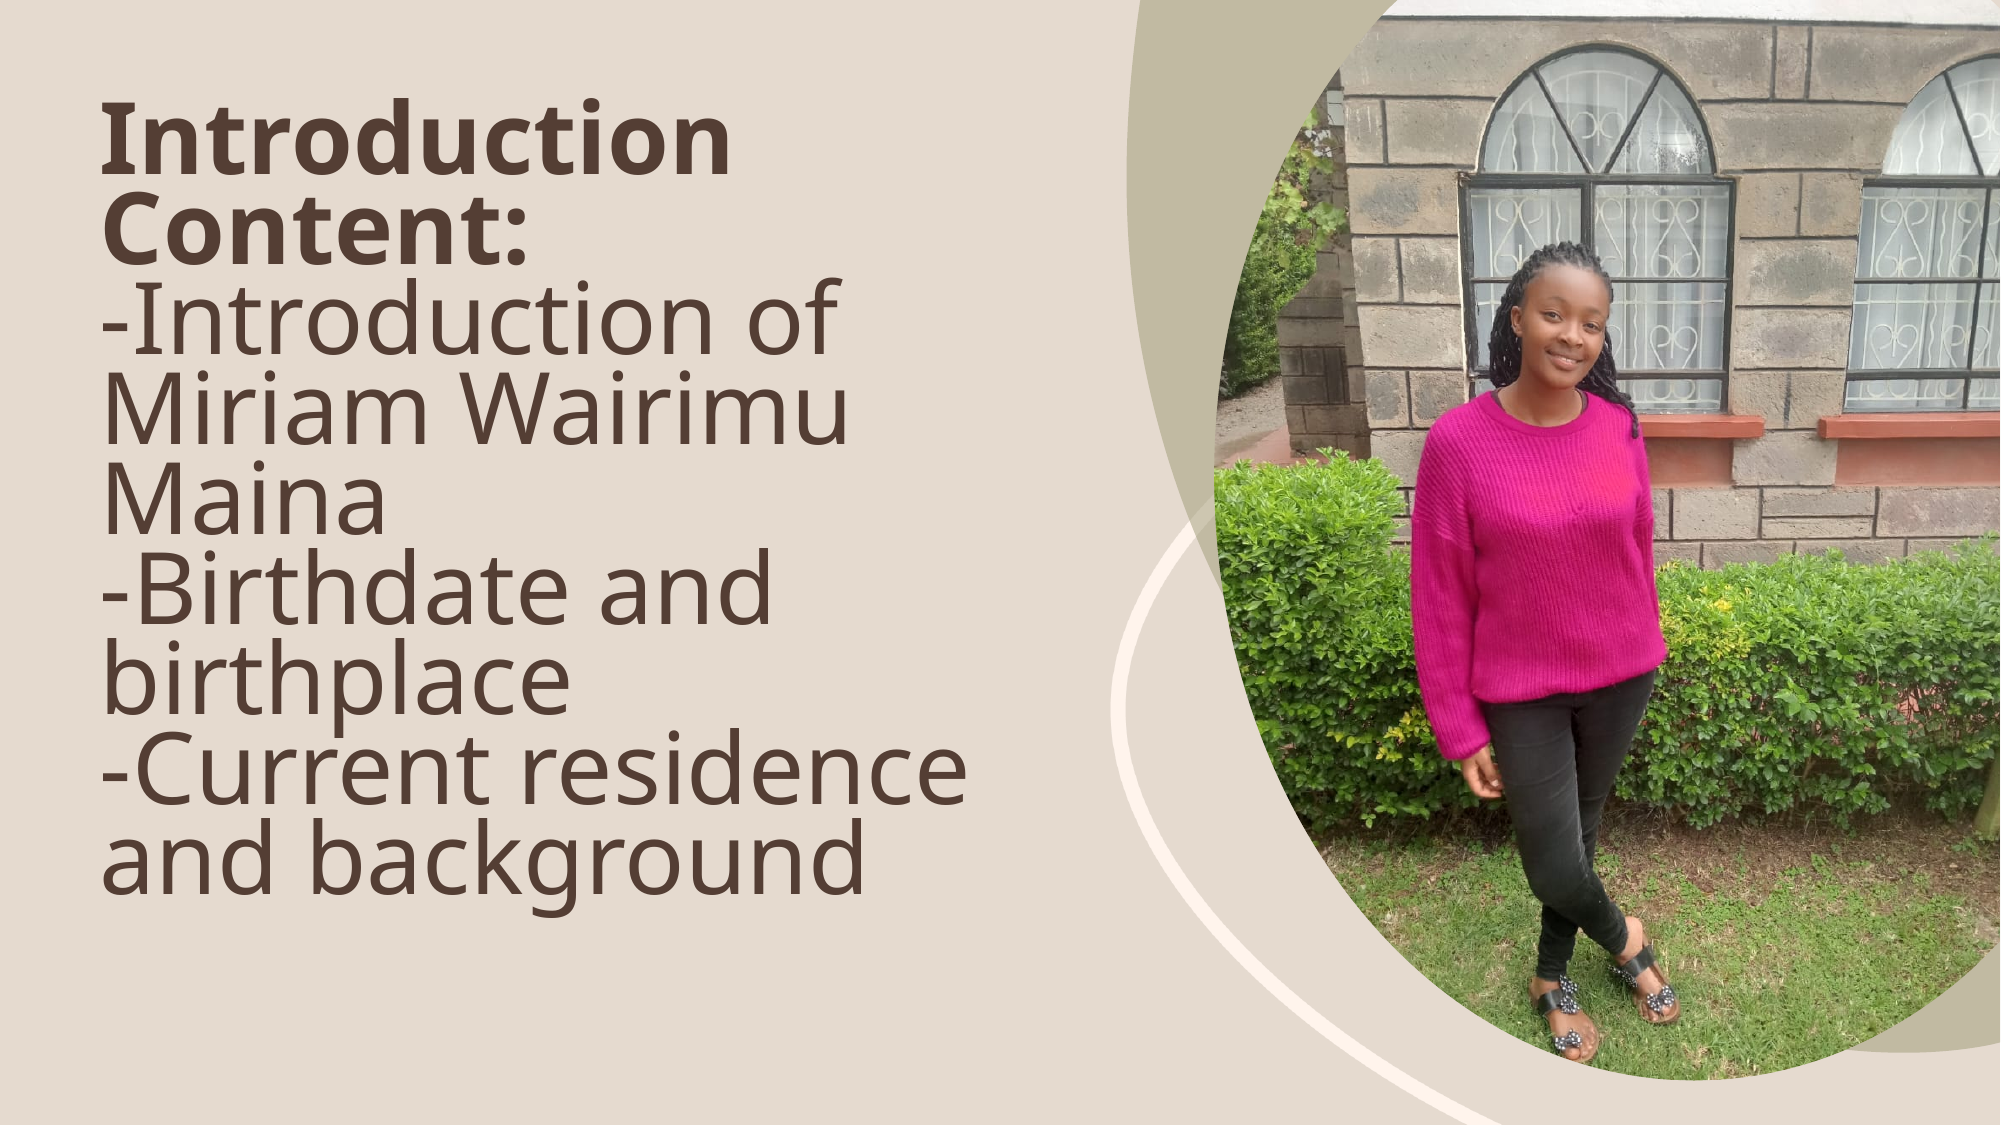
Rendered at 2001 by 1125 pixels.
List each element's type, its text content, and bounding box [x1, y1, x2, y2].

title Introduction Content: -Introduction of Miriam Wairimu Maina -Birthdate and birthplace -Current residence and background [84, 39, 1076, 975]
picture [1110, 0, 2000, 1125]
